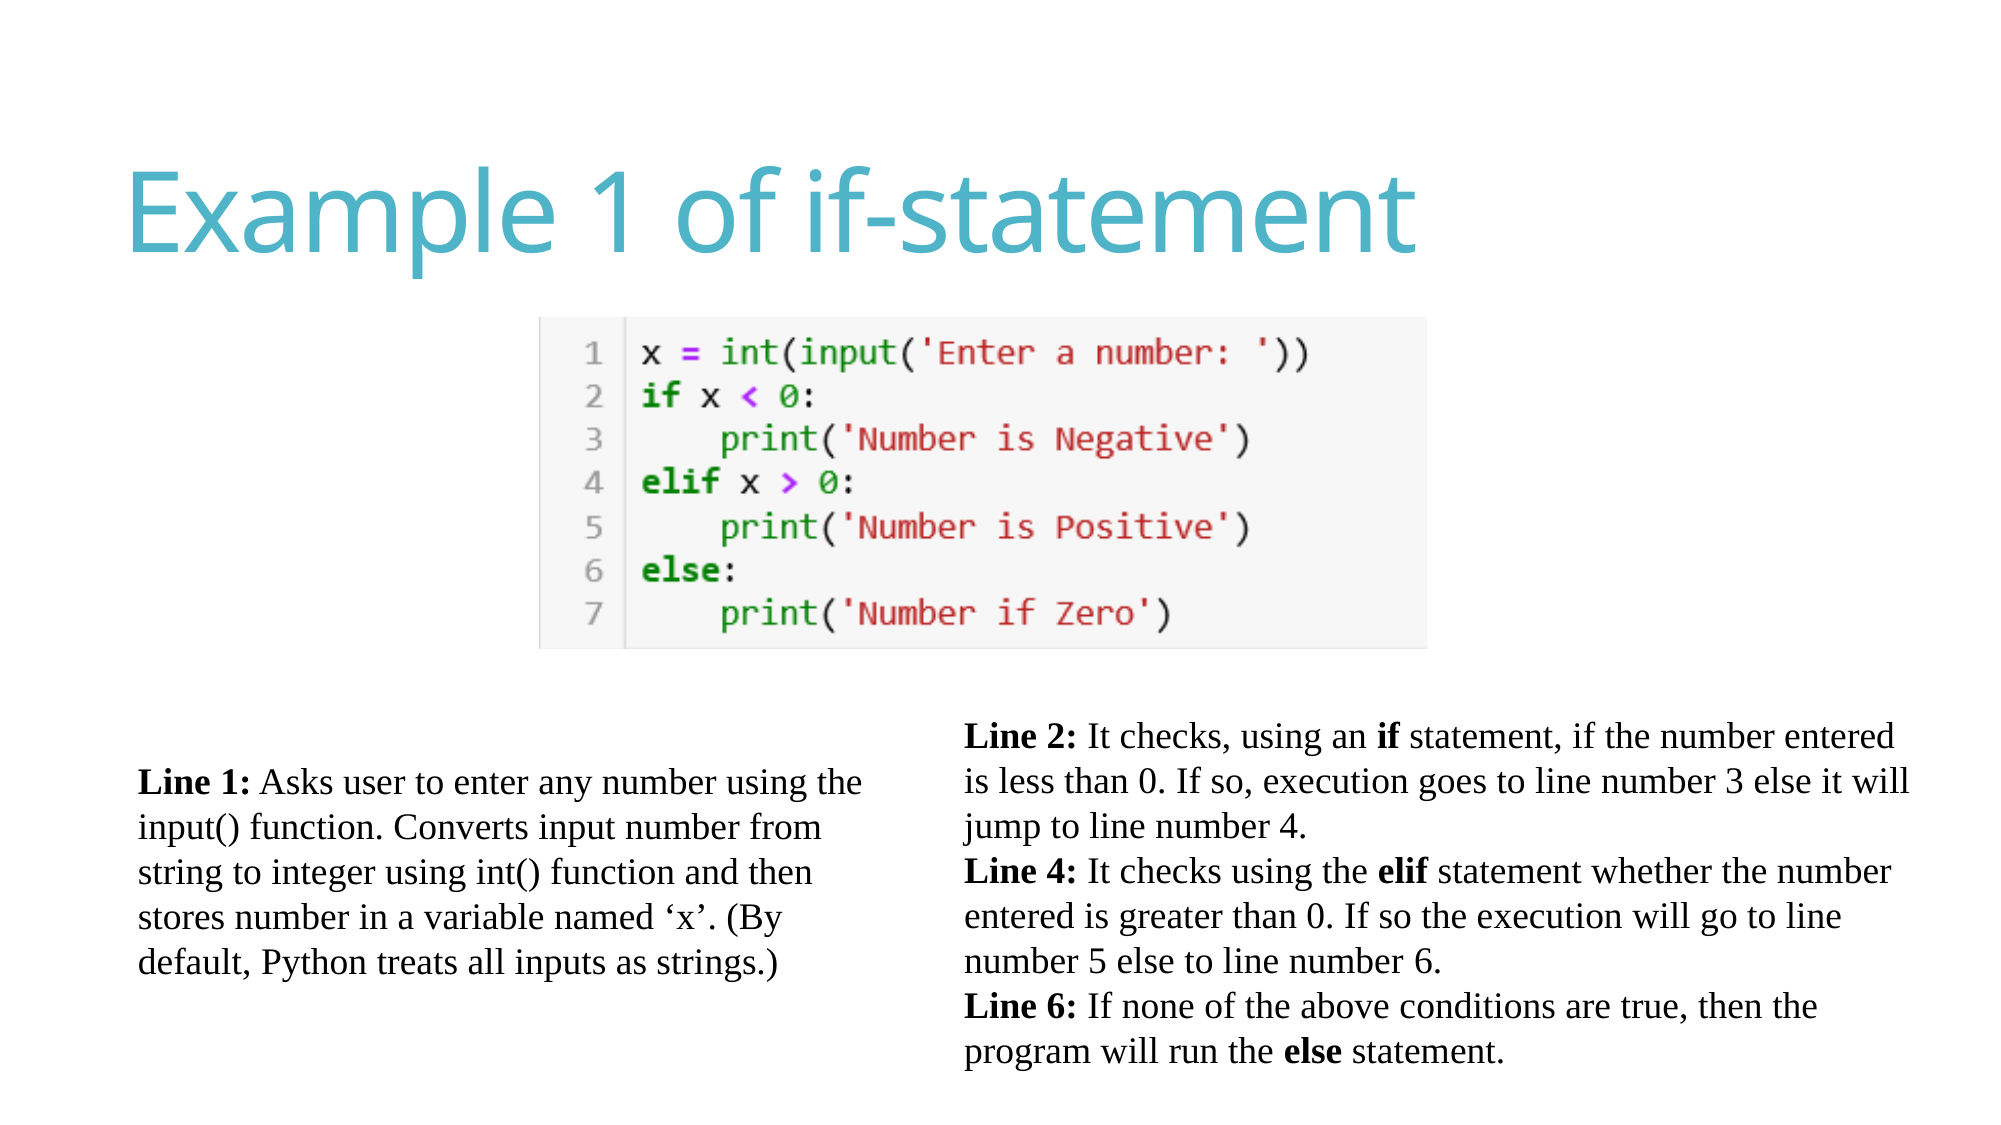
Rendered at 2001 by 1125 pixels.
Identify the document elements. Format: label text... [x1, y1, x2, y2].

title Example 1 of if-statement [107, 81, 1875, 354]
text_box Line 1: Asks user to enter any number using the input() function. Converts input number from string to integer using int() function and then stores number in a variable named ‘x’. (By default, Python treats all inputs as strings.) [123, 749, 896, 1035]
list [538, 317, 1428, 650]
text_box Line 2: It checks, using an if statement, if the number entered is less than 0. If so, execution goes to line number 3 else it will jump to line number 4. Line 4: It checks using the elif statement whether the number entered is greater than 0. If so the execution will go to line number 5 else to line number 6. Line 6: If none of the above conditions are true, then the program will run the else statement. [949, 703, 1936, 1079]
